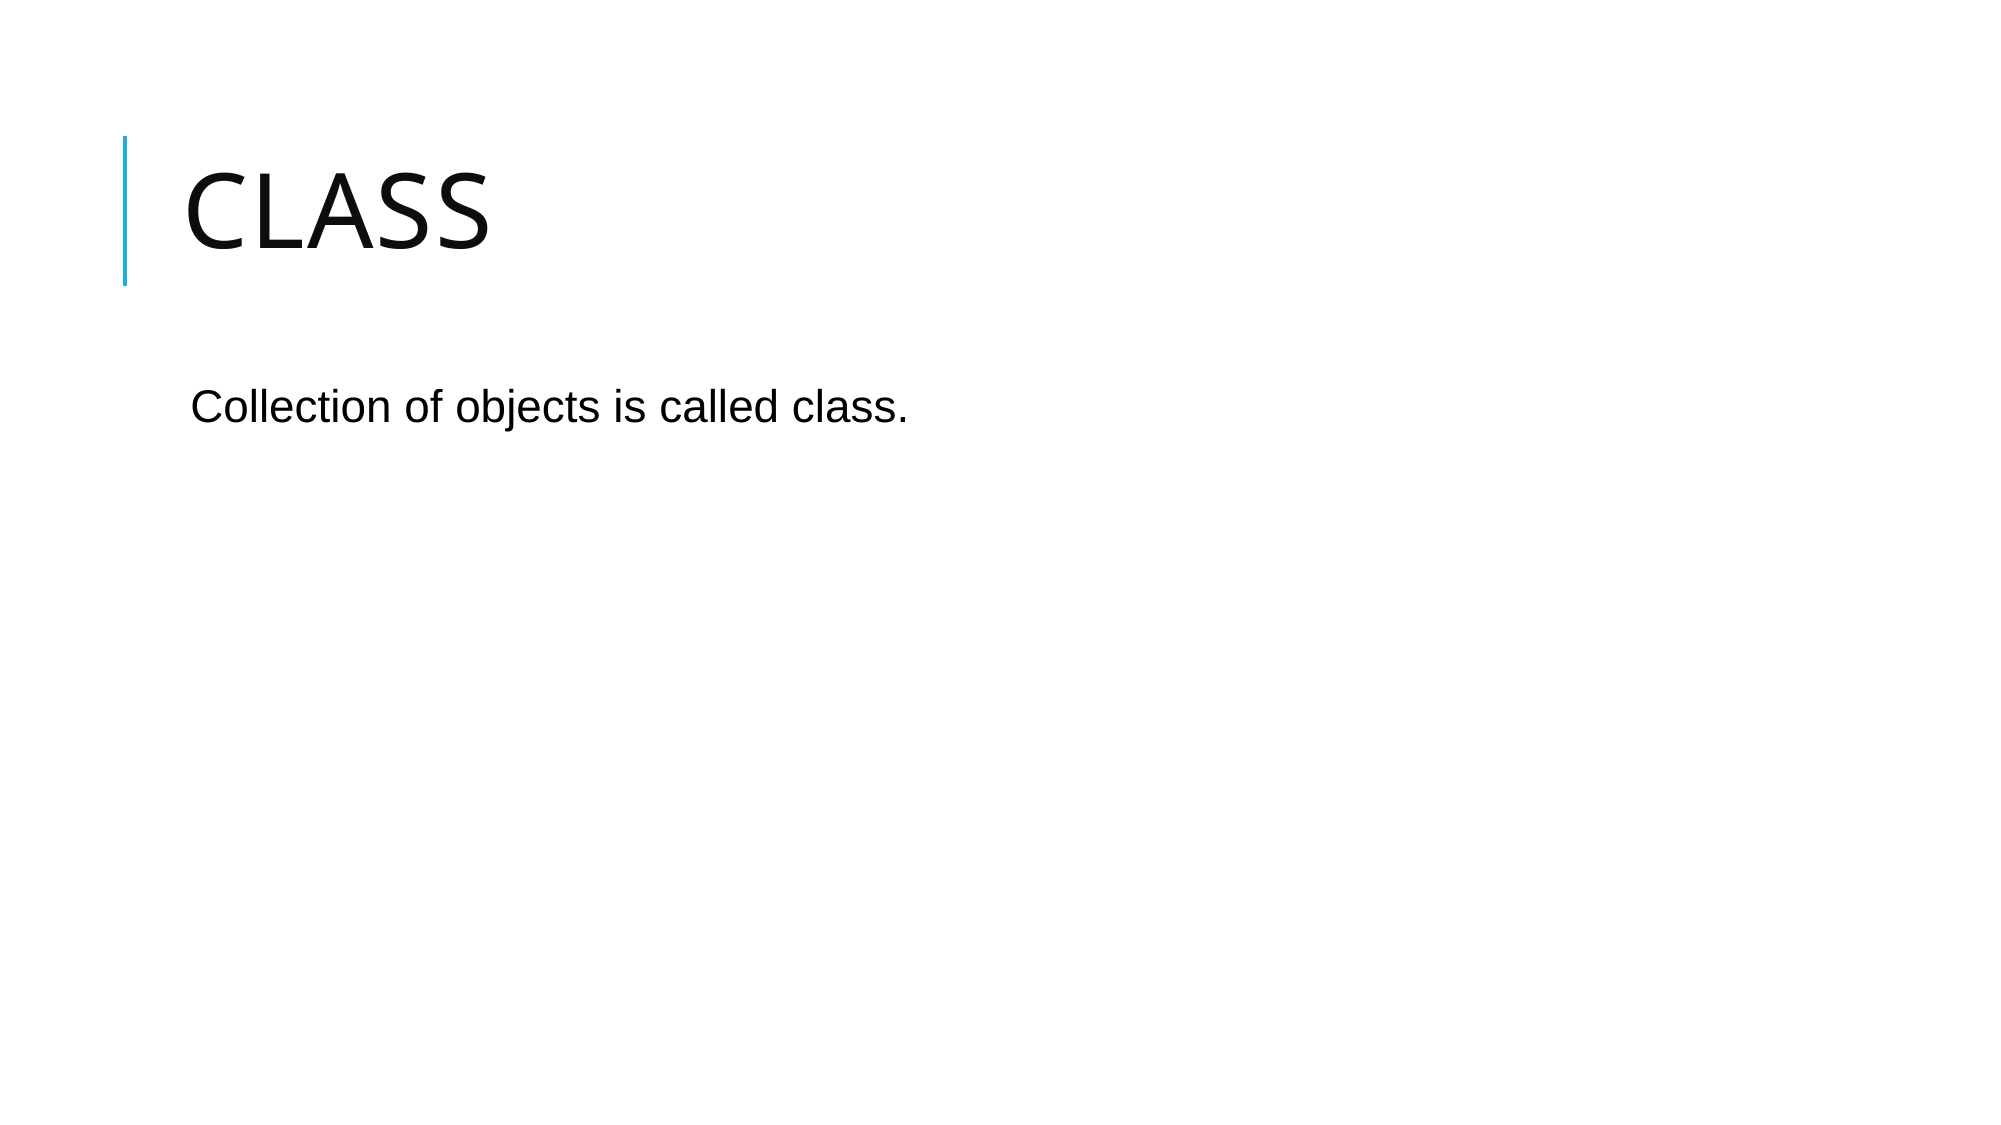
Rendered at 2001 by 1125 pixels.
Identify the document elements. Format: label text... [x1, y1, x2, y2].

list Collection of objects is called class. [168, 375, 1763, 1035]
title Class [168, 96, 1763, 342]
